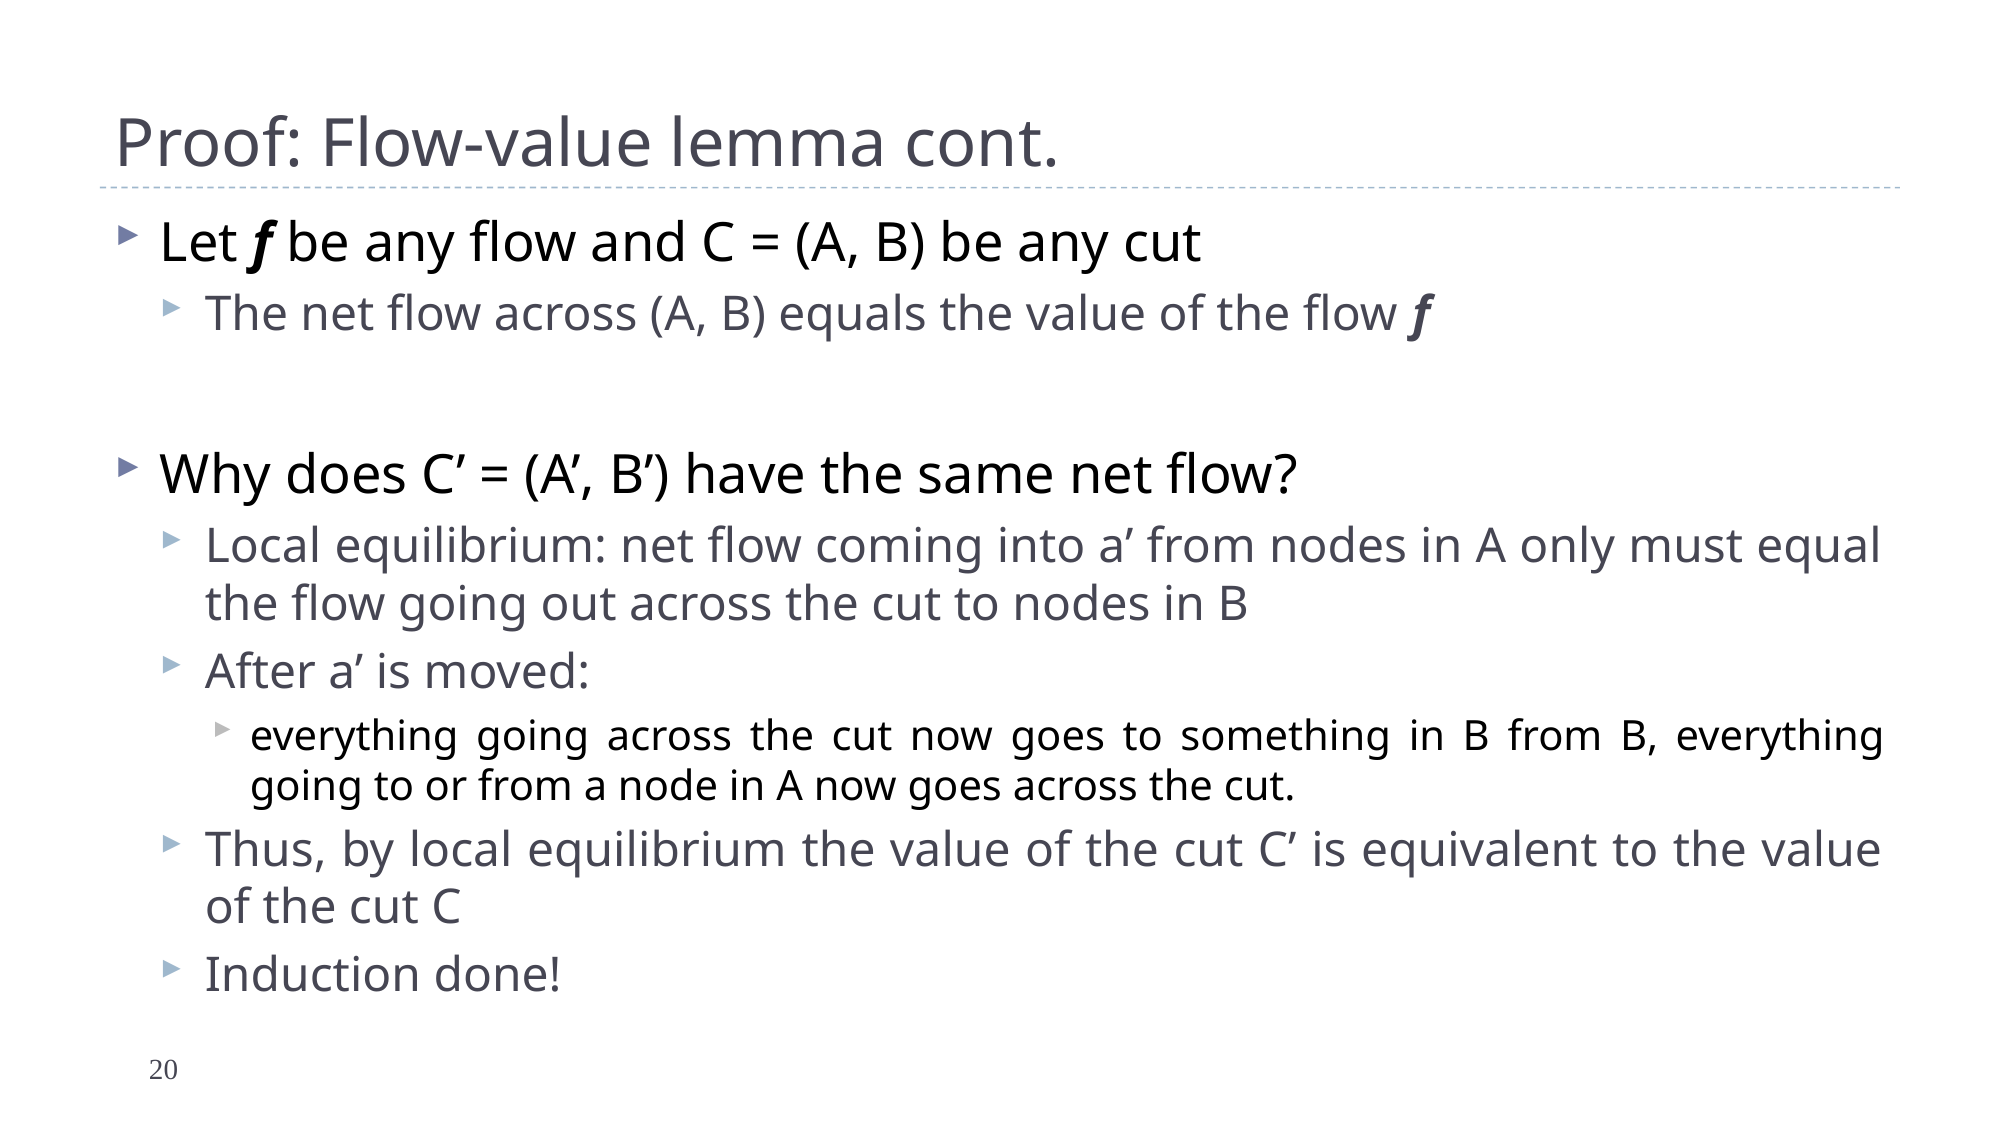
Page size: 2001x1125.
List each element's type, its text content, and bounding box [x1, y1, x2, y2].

slide_number 20 [133, 1042, 568, 1103]
title Proof: Flow-value lemma cont. [99, 24, 1900, 188]
list Let f be any flow and C = (A, B) be any cut The net flow across (A, B) equals the value of the flow f Why does C’ = (A’, B’) have the same net flow? Local equilibrium: net flow coming into a’ from nodes in A only must equal the flow going out across the cut to nodes in B After a’ is moved: everything going across the cut now goes to something in B from B, everything going to or from a node in A now goes across the cut. Thus, by local equilibrium the value of the cut C’ is equivalent to the value of the cut C Induction done! [99, 200, 1900, 1010]
